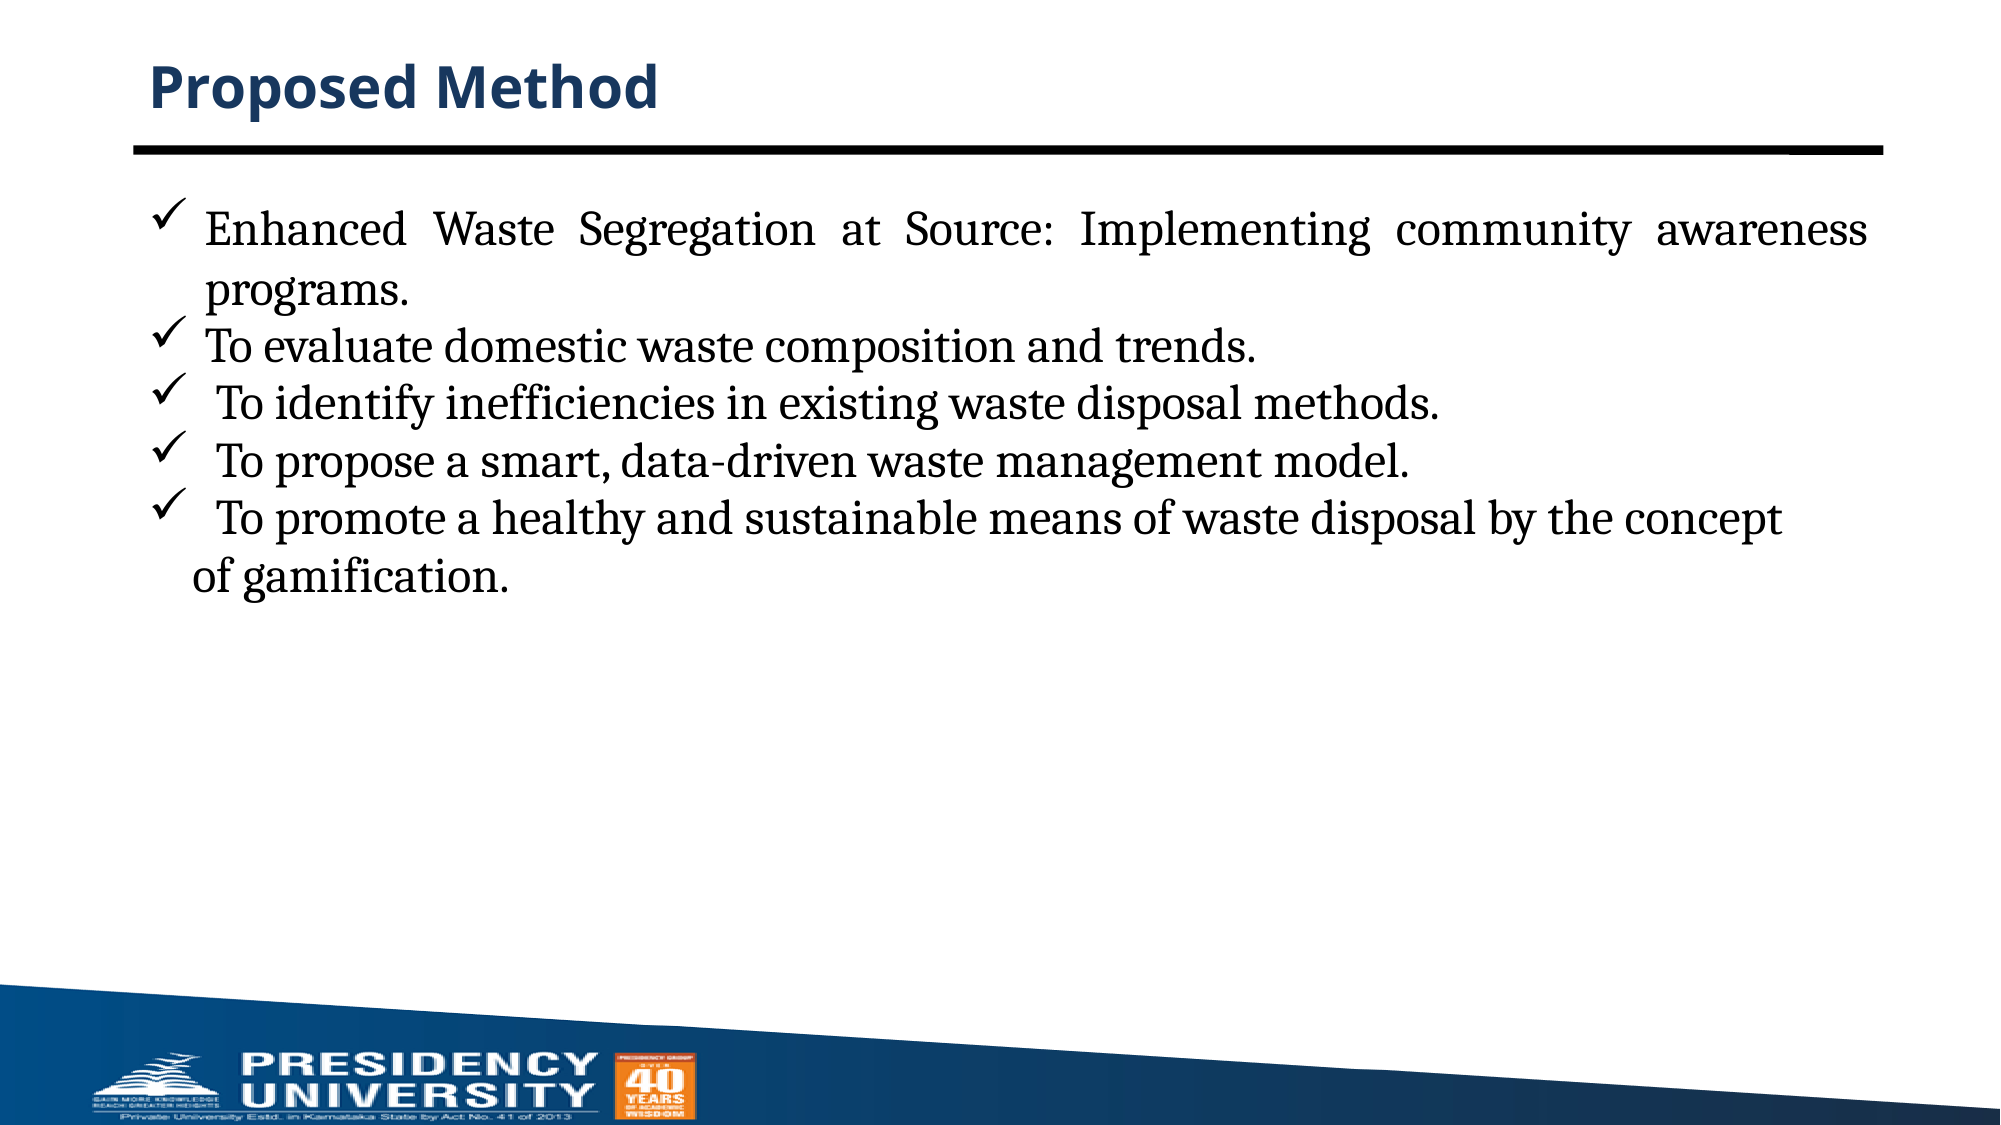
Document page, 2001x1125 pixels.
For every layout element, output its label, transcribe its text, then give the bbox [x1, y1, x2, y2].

picture [0, 982, 2000, 1125]
title Proposed Method [133, 45, 1884, 125]
list Enhanced Waste Segregation at Source: Implementing community awareness programs. To evaluate domestic waste composition and trends. To identify inefficiencies in existing waste disposal methods. To propose a smart, data-driven waste management model. To promote a healthy and sustainable means of waste disposal by the concept of gamification. [133, 187, 1884, 1000]
